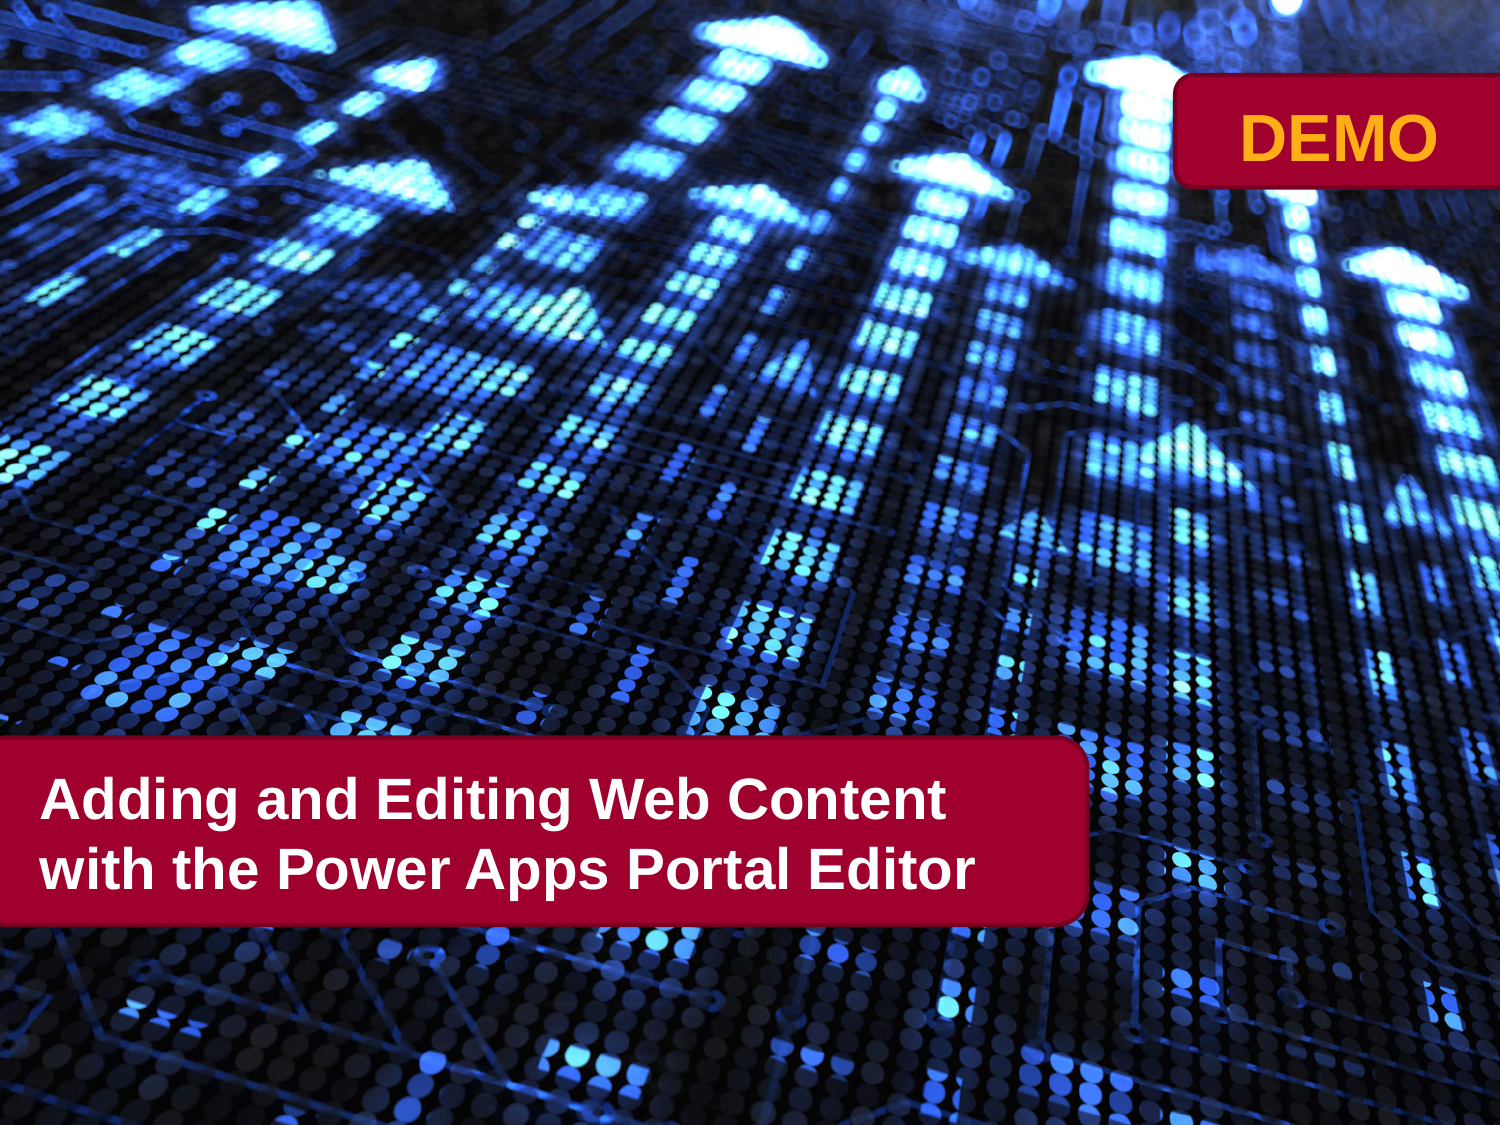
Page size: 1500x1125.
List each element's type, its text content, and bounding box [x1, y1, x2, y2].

picture [0, 0, 1500, 1125]
title Adding and Editing Web Content with the Power Apps Portal Editor [24, 750, 1063, 913]
